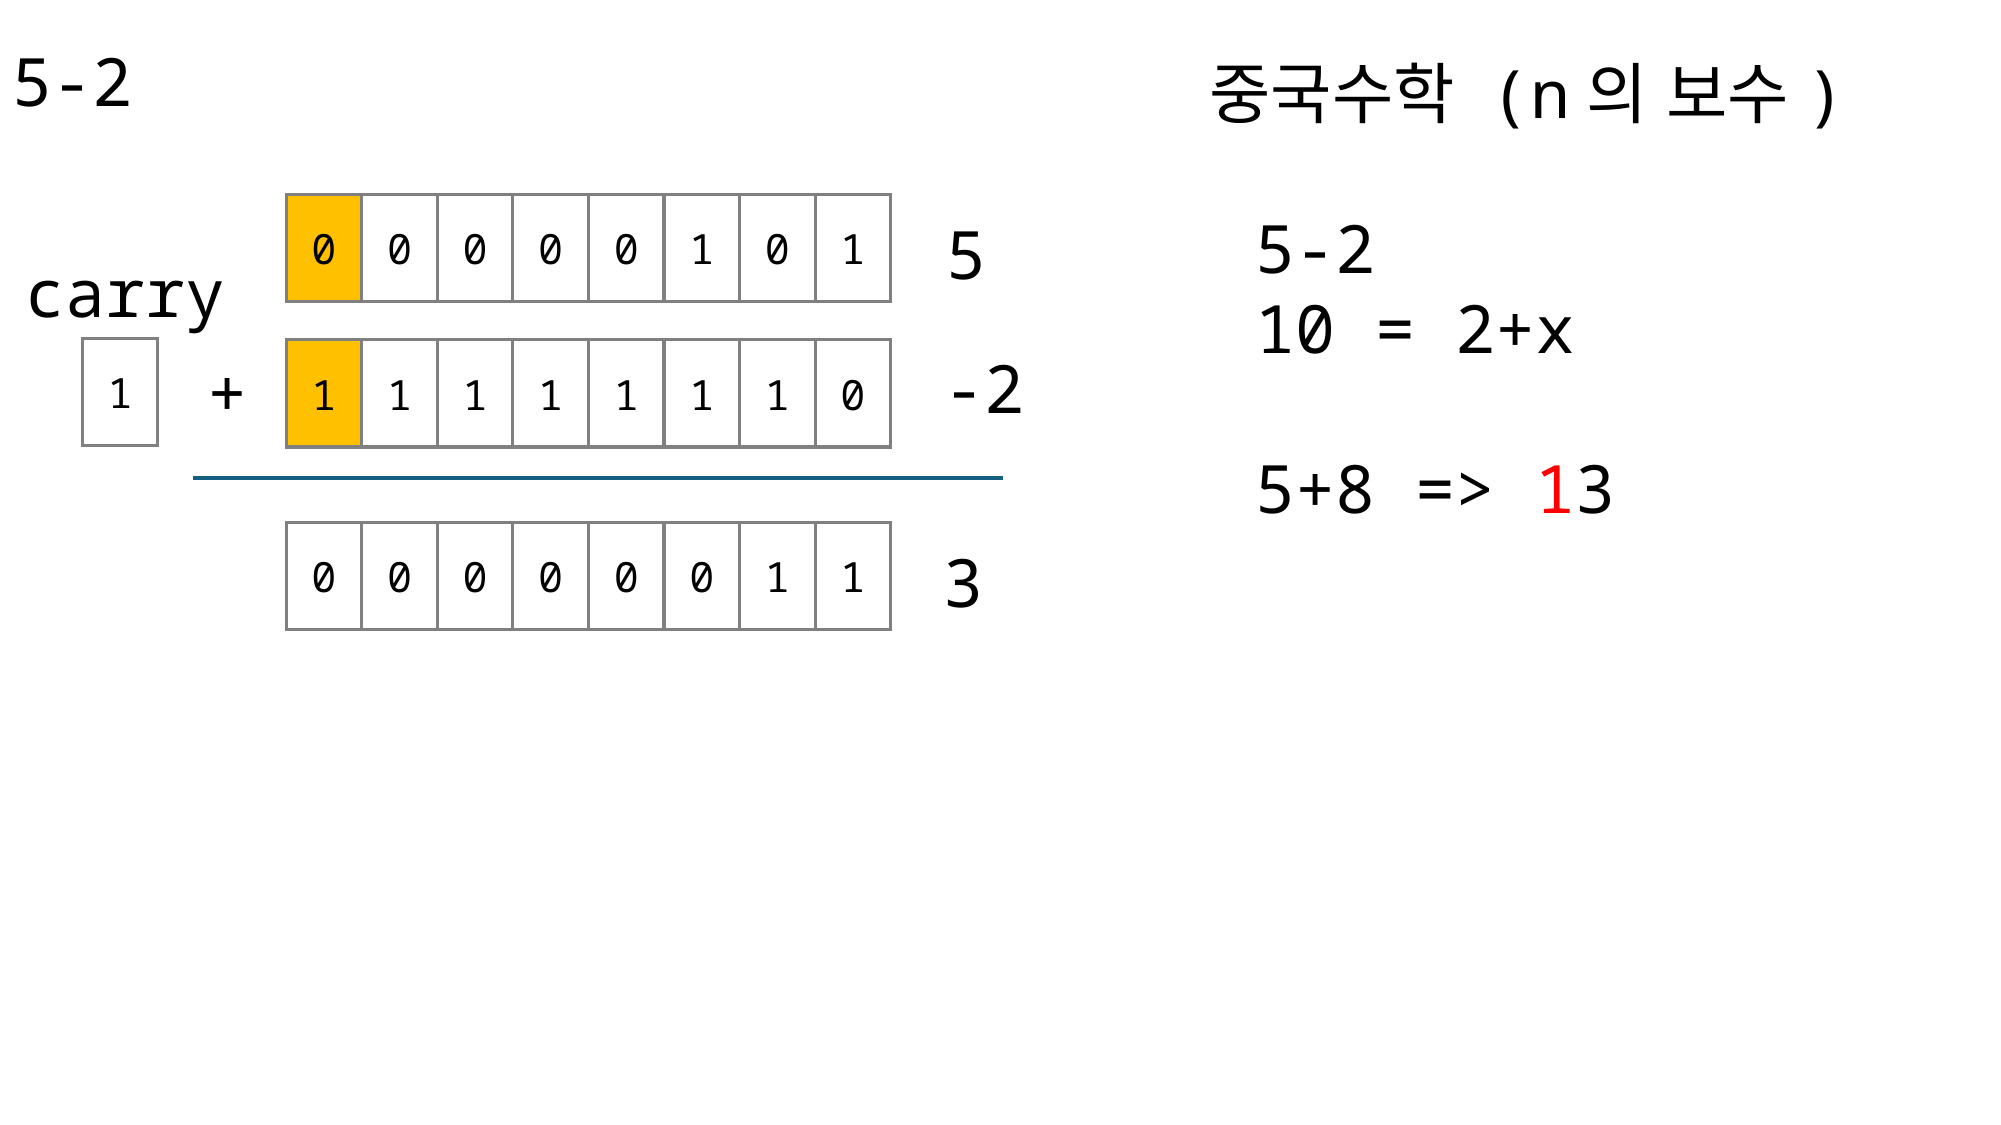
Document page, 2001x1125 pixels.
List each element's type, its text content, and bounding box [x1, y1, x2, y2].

text_box 1 [738, 338, 814, 449]
text_box 1 [436, 338, 511, 449]
text_box 0 [360, 193, 436, 303]
text_box 5-2 10 = 2+x 5+8 => 13 [1240, 199, 1631, 535]
text_box 0 [662, 521, 738, 631]
text_box 1 [81, 339, 159, 447]
text_box 1 [814, 521, 892, 631]
text_box 0 [511, 193, 587, 303]
text_box + [192, 343, 262, 439]
text_box 0 [285, 521, 360, 631]
text_box 중국수학 (n의 보수) [1194, 44, 1901, 139]
text_box 5 [931, 205, 1002, 301]
text_box 0 [285, 193, 360, 303]
text_box 0 [587, 521, 662, 631]
text_box 1 [814, 193, 892, 303]
text_box -2 [929, 339, 1040, 435]
text_box 1 [360, 338, 436, 449]
text_box 1 [587, 338, 662, 449]
text_box 0 [436, 521, 511, 631]
text_box 1 [738, 521, 814, 631]
text_box 0 [738, 193, 814, 303]
text_box 0 [511, 521, 587, 631]
text_box 1 [285, 338, 360, 449]
text_box 0 [436, 193, 511, 303]
text_box 1 [511, 338, 587, 449]
text_box 0 [587, 193, 662, 303]
text_box 5-2 [0, 32, 148, 128]
text_box 3 [928, 533, 998, 629]
text_box 0 [360, 521, 436, 631]
text_box 1 [662, 338, 738, 449]
text_box 1 [662, 193, 738, 303]
text_box carry [10, 243, 241, 339]
text_box 0 [814, 338, 892, 449]
